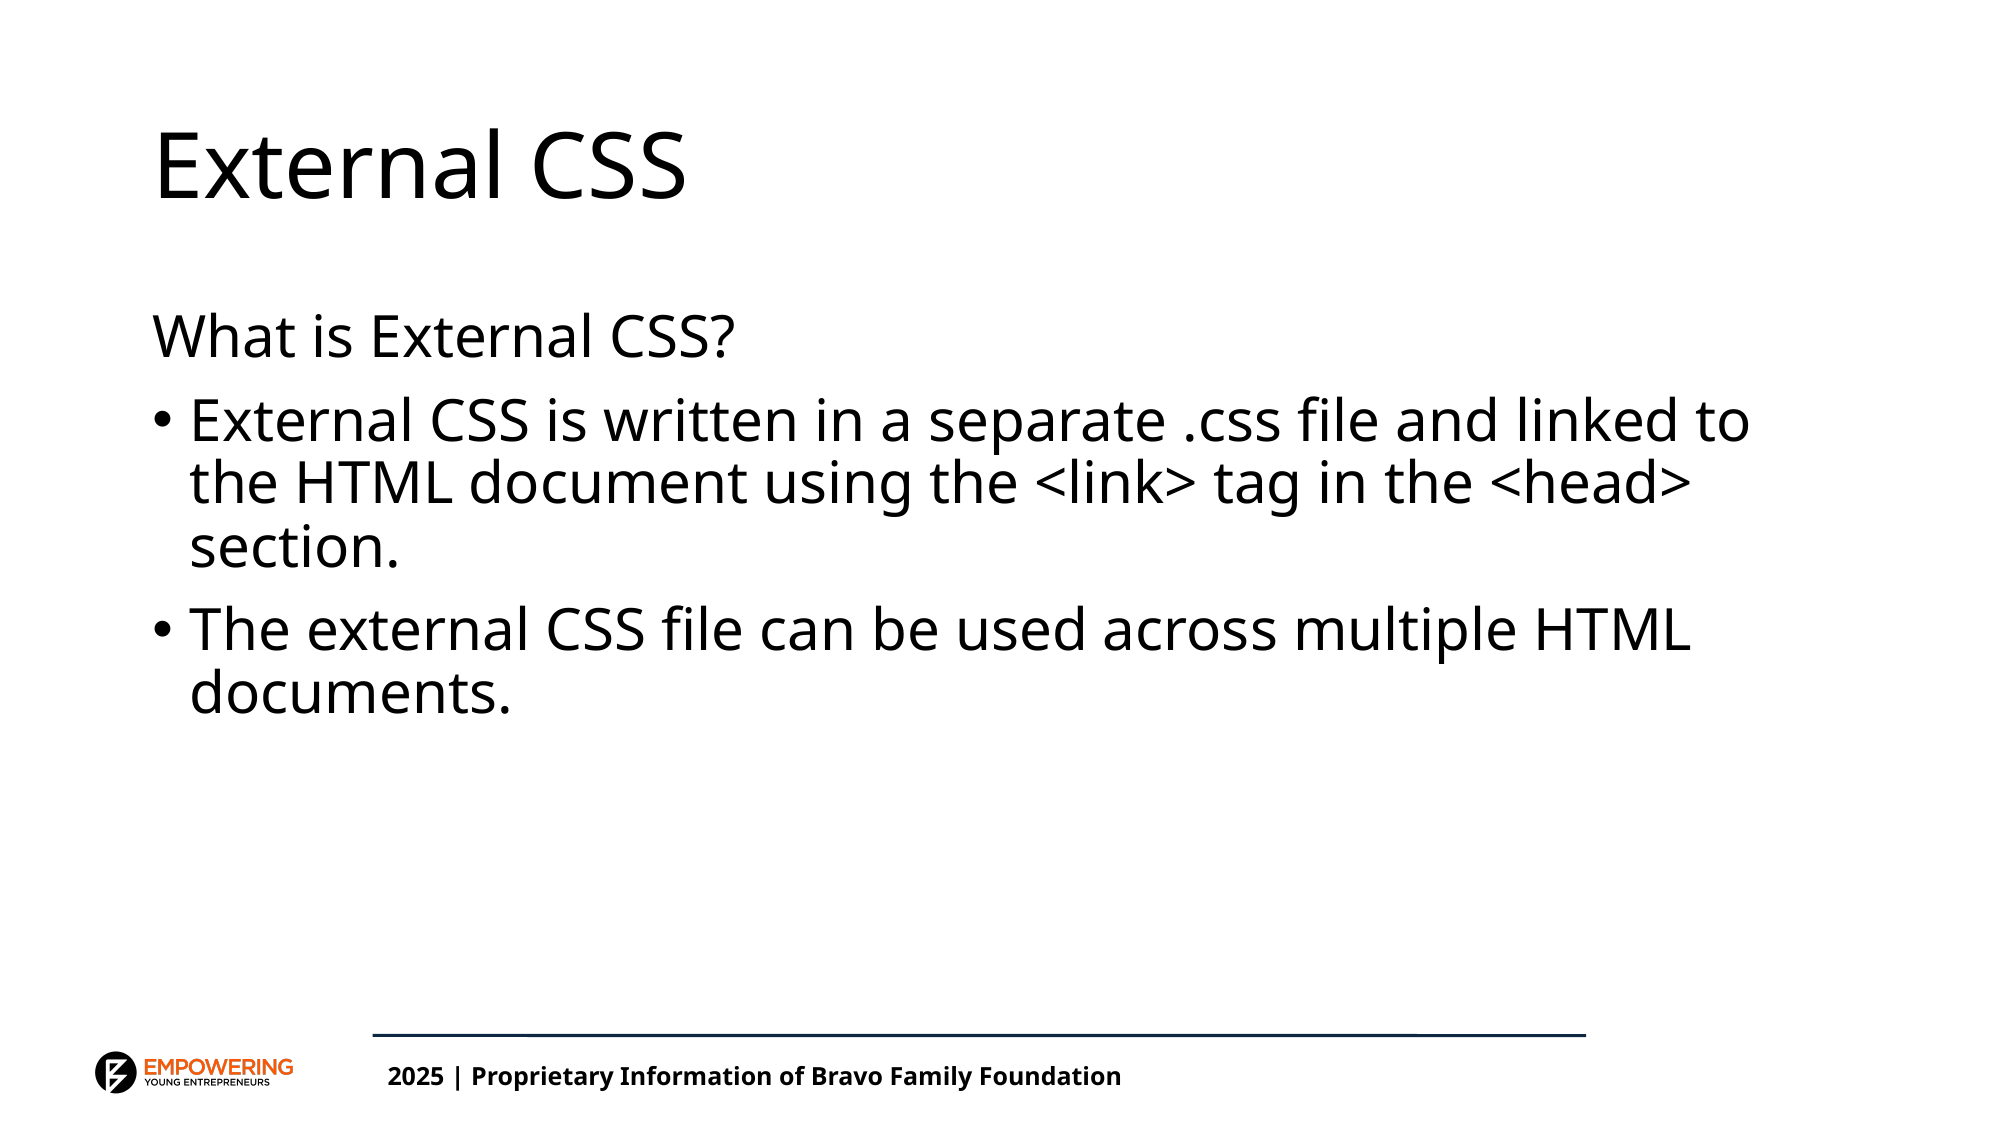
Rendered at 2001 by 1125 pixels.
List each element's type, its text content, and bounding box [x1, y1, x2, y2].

list What is External CSS? External CSS is written in a separate .css file and linked to the HTML document using the <link> tag in the <head> section. The external CSS file can be used across multiple HTML documents. [137, 299, 1863, 1014]
picture [87, 1043, 303, 1102]
title External CSS [137, 59, 1863, 278]
